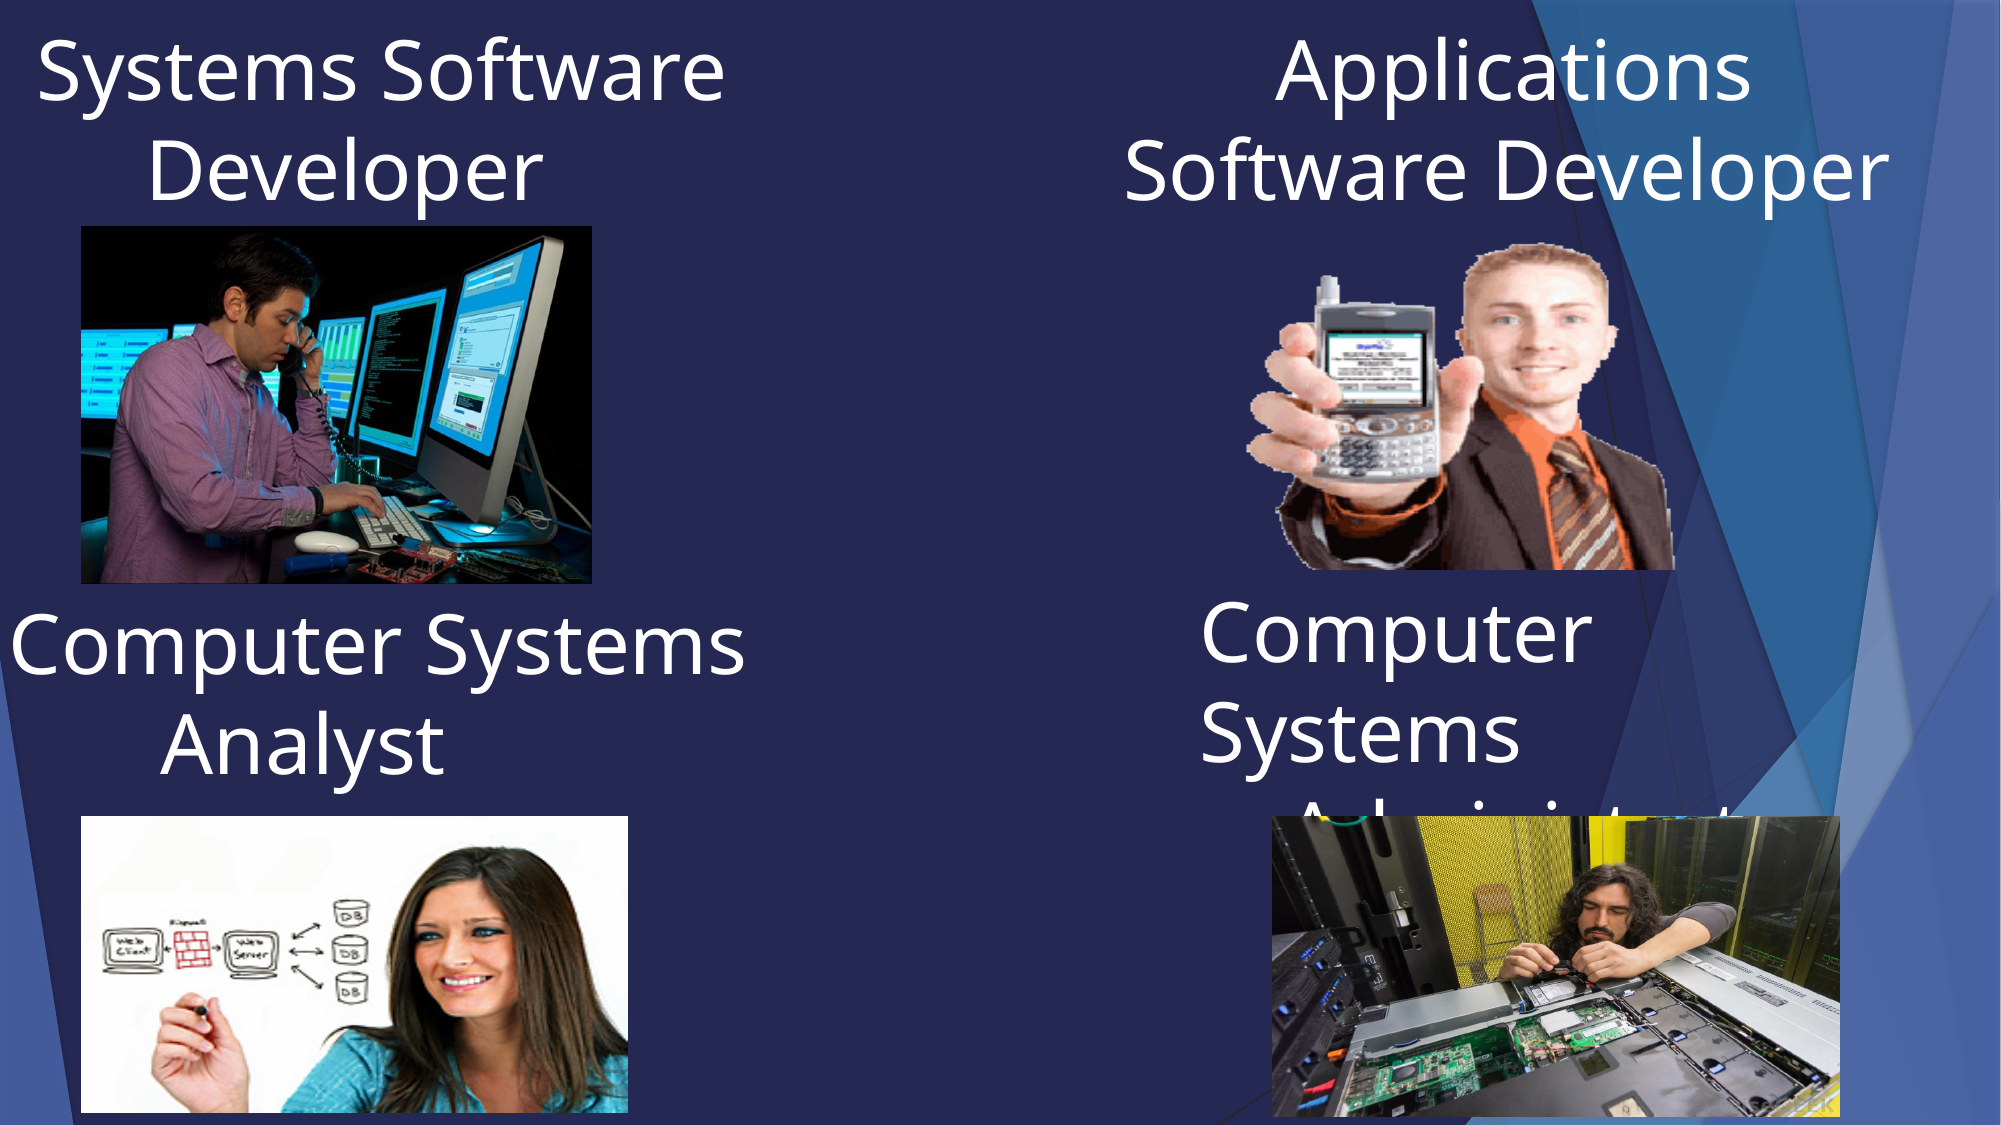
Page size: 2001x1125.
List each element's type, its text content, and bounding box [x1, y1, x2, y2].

picture [80, 226, 592, 585]
text_box Computer Systems Analyst [0, 583, 763, 799]
picture [1213, 209, 1732, 571]
text_box Applications Software Developer [1108, 9, 1944, 225]
picture [80, 816, 628, 1114]
text_box Computer Systems Administrator [1184, 572, 1928, 887]
picture [1272, 816, 1840, 1118]
text_box Systems Software Developer [0, 9, 757, 270]
